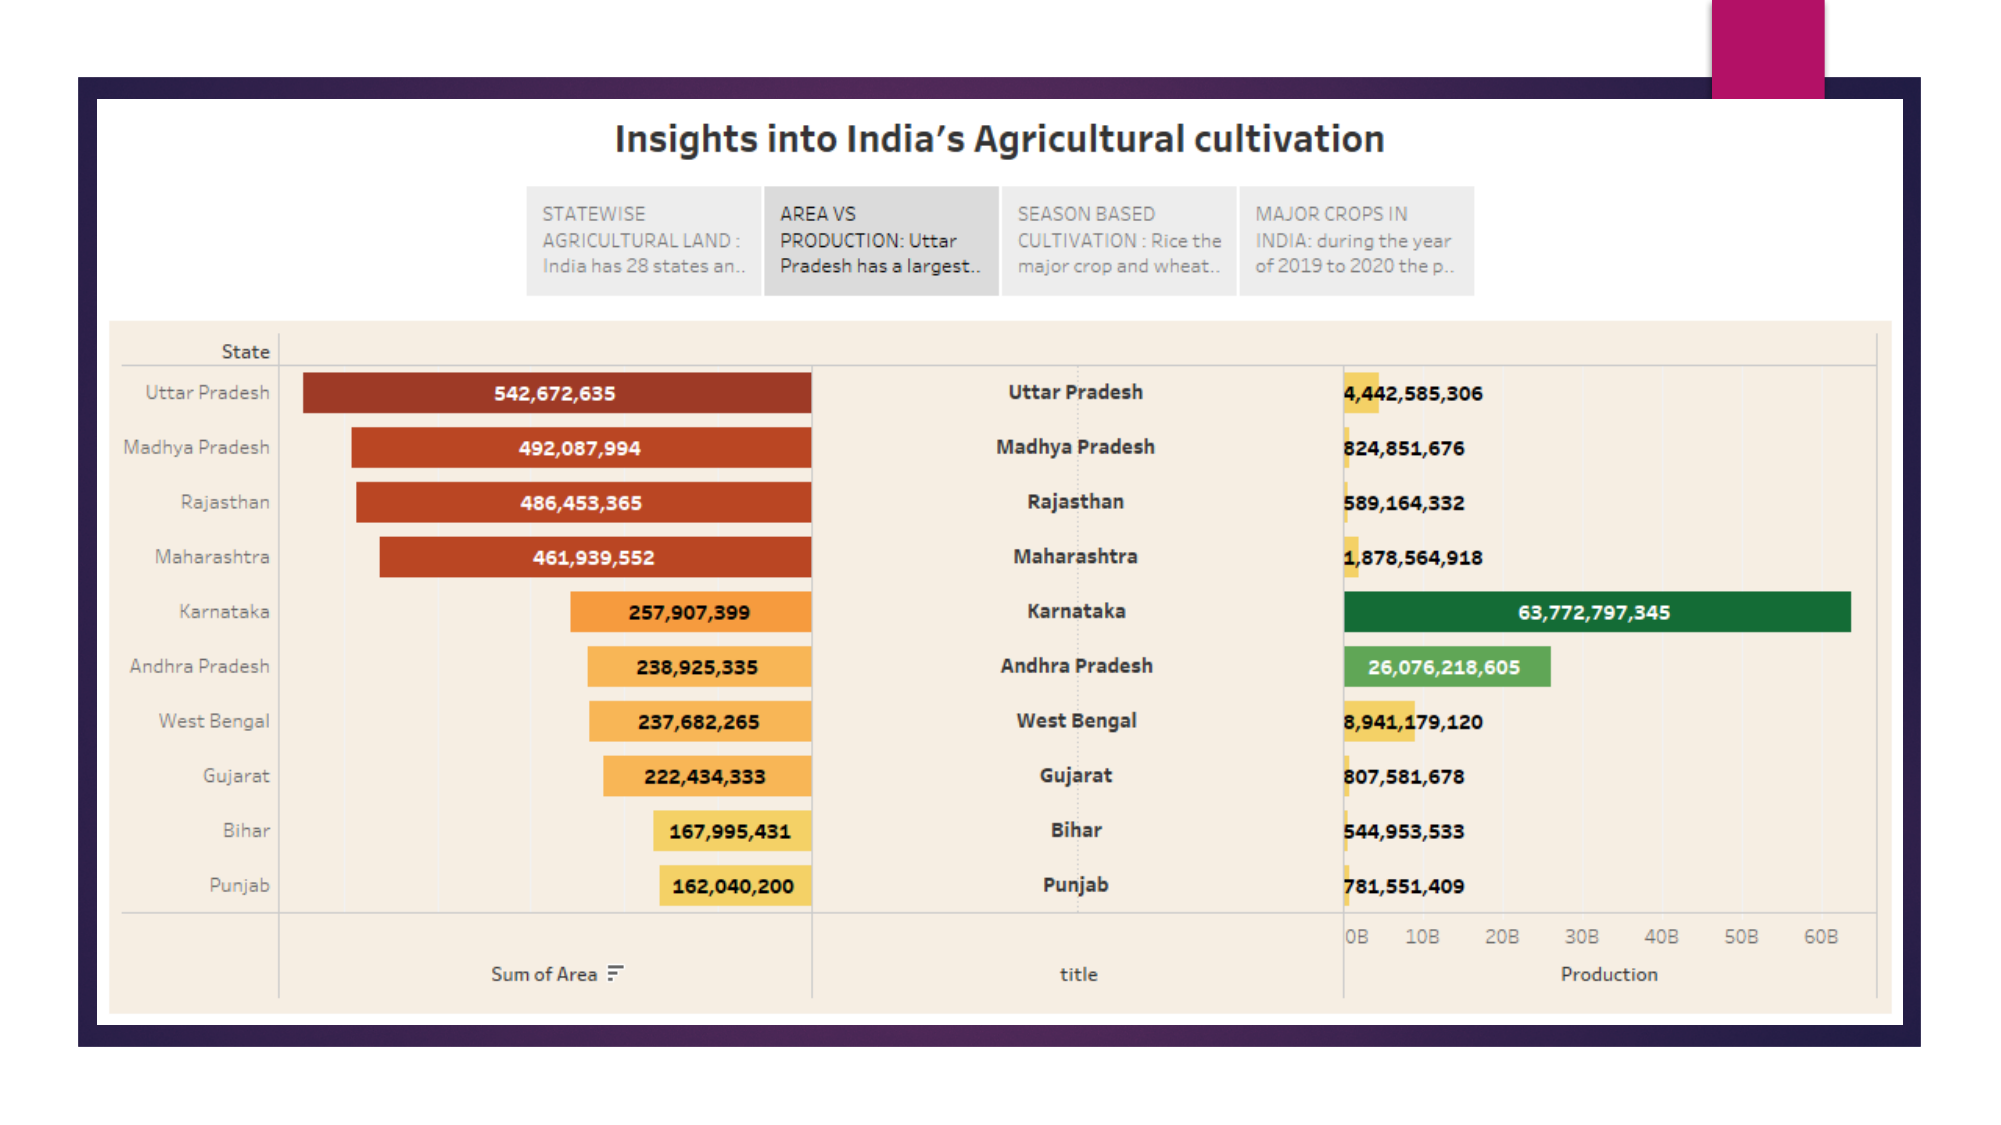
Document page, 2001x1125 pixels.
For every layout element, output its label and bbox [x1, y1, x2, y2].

picture [97, 99, 1903, 1026]
